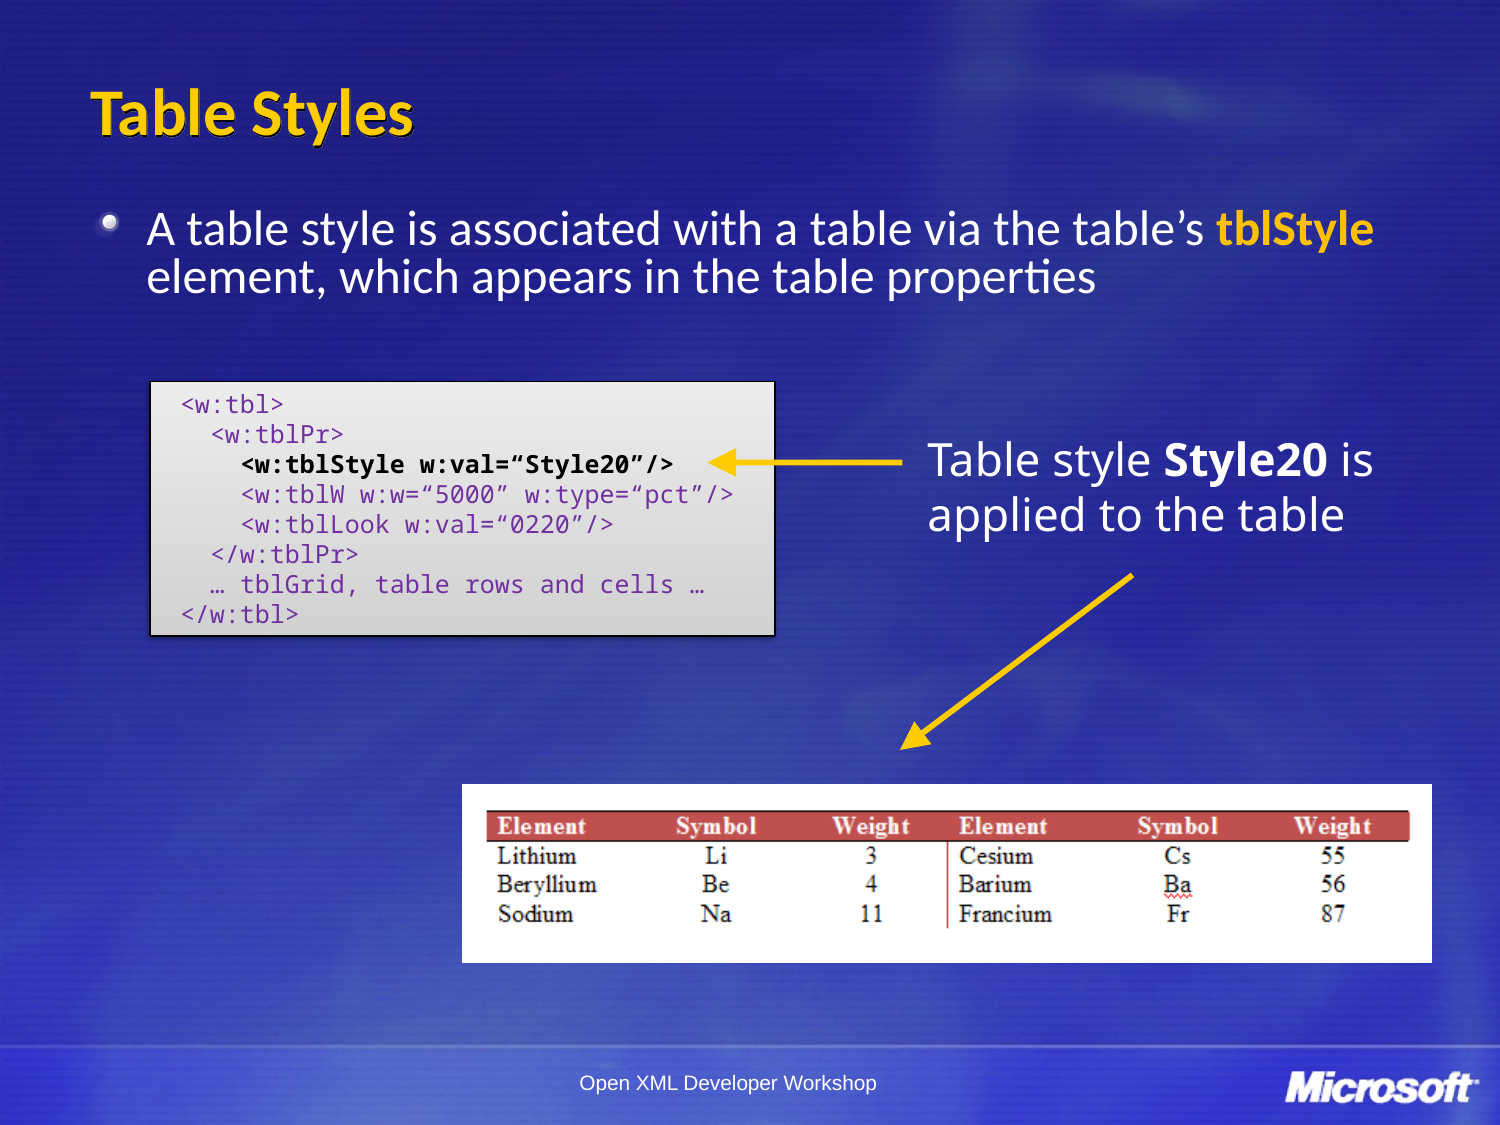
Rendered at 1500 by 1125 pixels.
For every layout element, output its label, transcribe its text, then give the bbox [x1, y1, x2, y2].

list A table style is associated with a table via the table’s tblStyle element, which appears in the table properties [74, 199, 1426, 1026]
text_box Table style Style20 is applied to the table [912, 423, 1425, 549]
text_box [900, 574, 1133, 751]
title Table Styles [74, 14, 1426, 199]
text_box <w:tbl> <w:tblPr> <w:tblStyle w:val=“Style20”/> <w:tblW w:w=“5000” w:type=“pct”/> <w:tblLook w:val=“0220”/> </w:tblPr> … tblGrid, table rows and cells … </w:tbl> [149, 381, 776, 637]
picture [0, 0, 1500, 1125]
text_box [707, 452, 903, 473]
